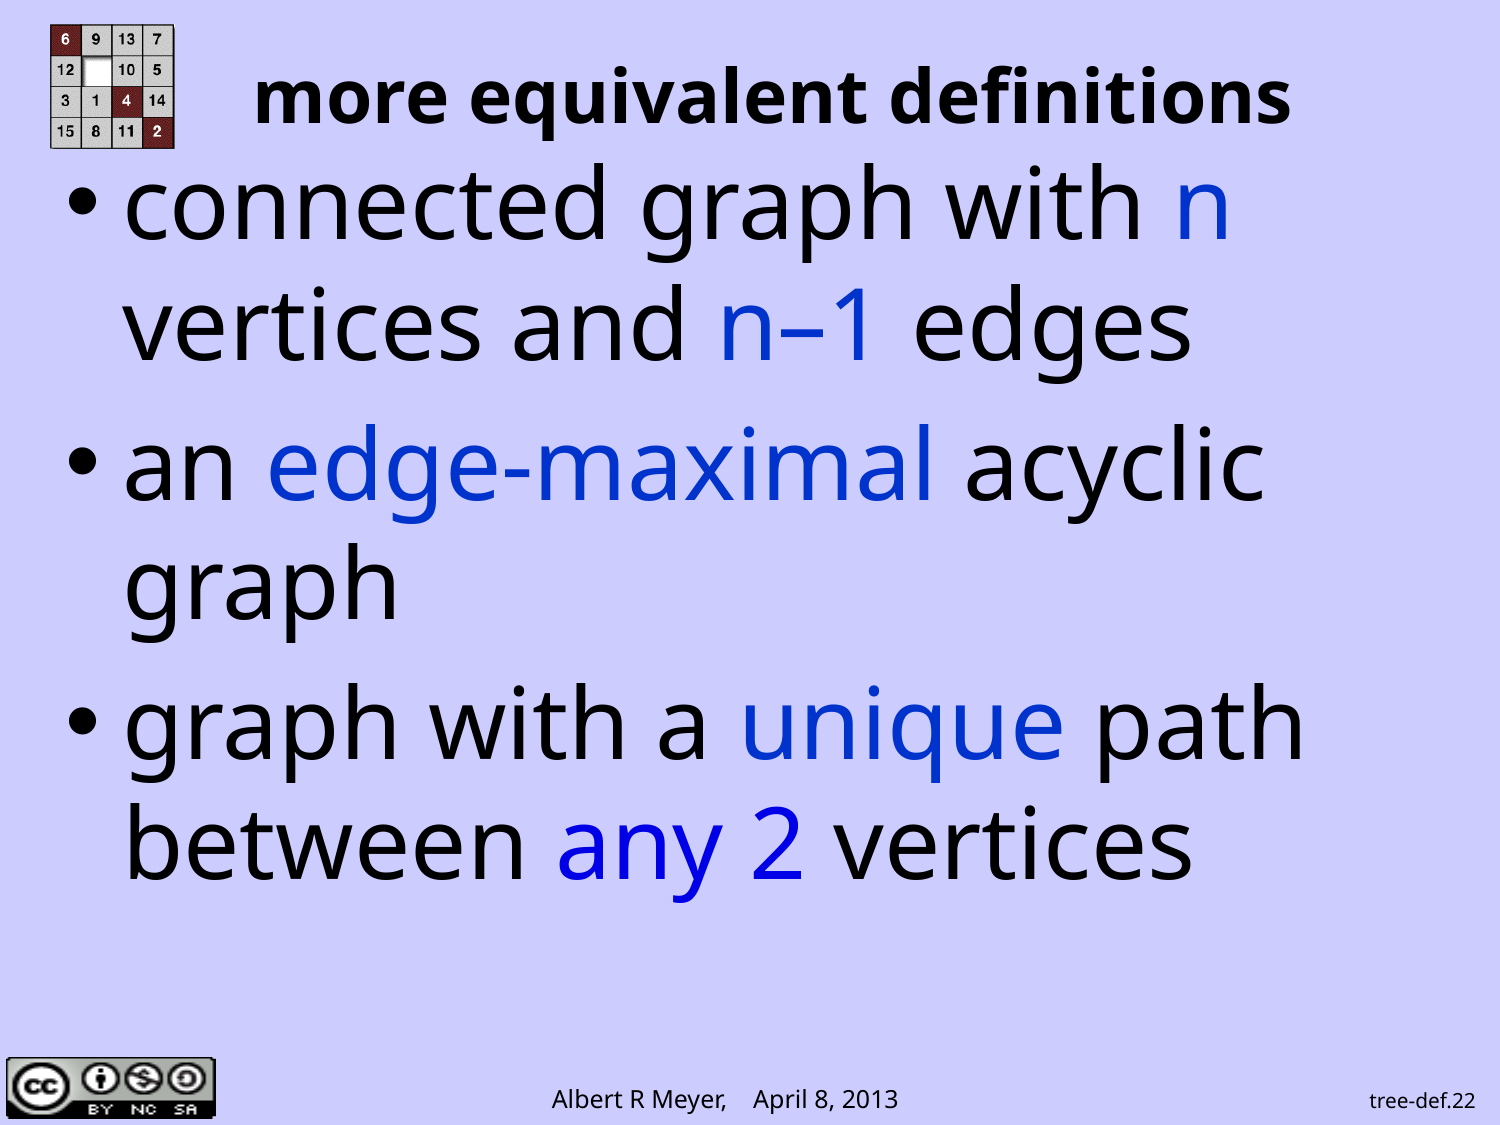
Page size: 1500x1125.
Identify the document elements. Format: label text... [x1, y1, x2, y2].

title more equivalent definitions [237, 0, 1476, 188]
picture [50, 24, 175, 132]
picture [6, 1057, 216, 1119]
list connected graph with n vertices and n–1 edges an edge-maximal acyclic graph graph with a unique path between any 2 vertices [50, 132, 1475, 973]
slide_number tree-def.22 [1247, 1079, 1491, 1121]
